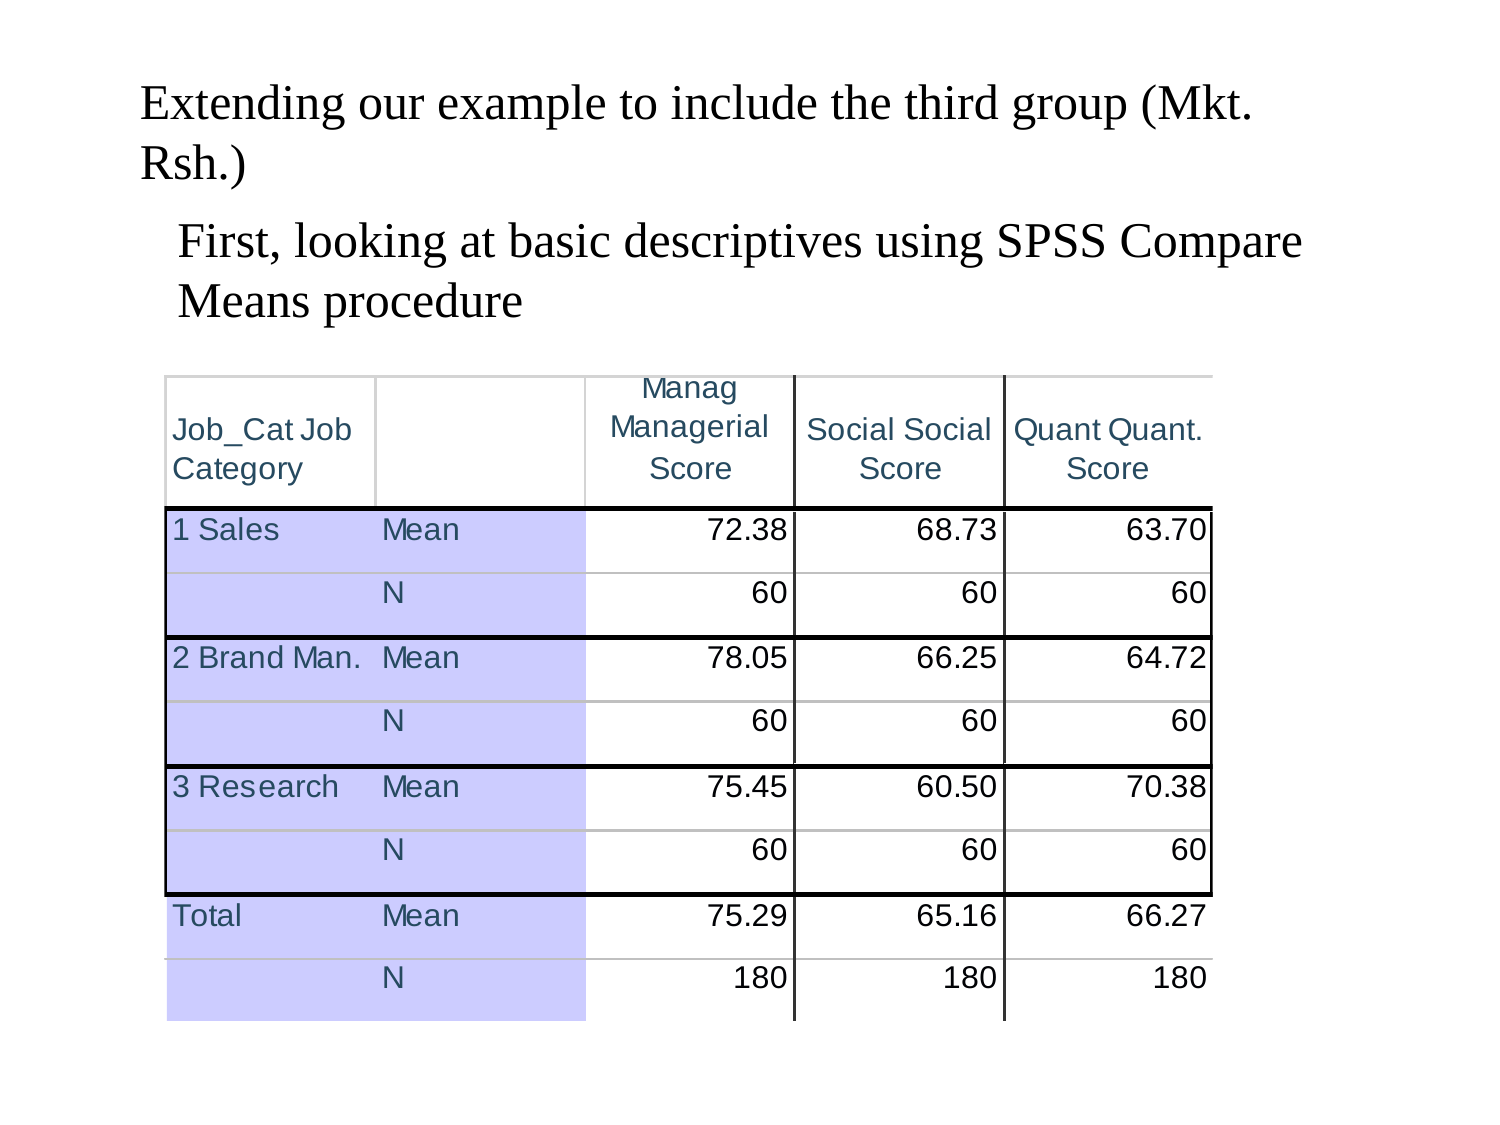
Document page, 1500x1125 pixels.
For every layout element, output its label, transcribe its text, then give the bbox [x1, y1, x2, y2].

text_box Extending our example to include the third group (Mkt. Rsh.) [124, 62, 1388, 198]
picture [164, 374, 1216, 1024]
text_box First, looking at basic descriptives using SPSS Compare Means procedure [162, 199, 1338, 335]
